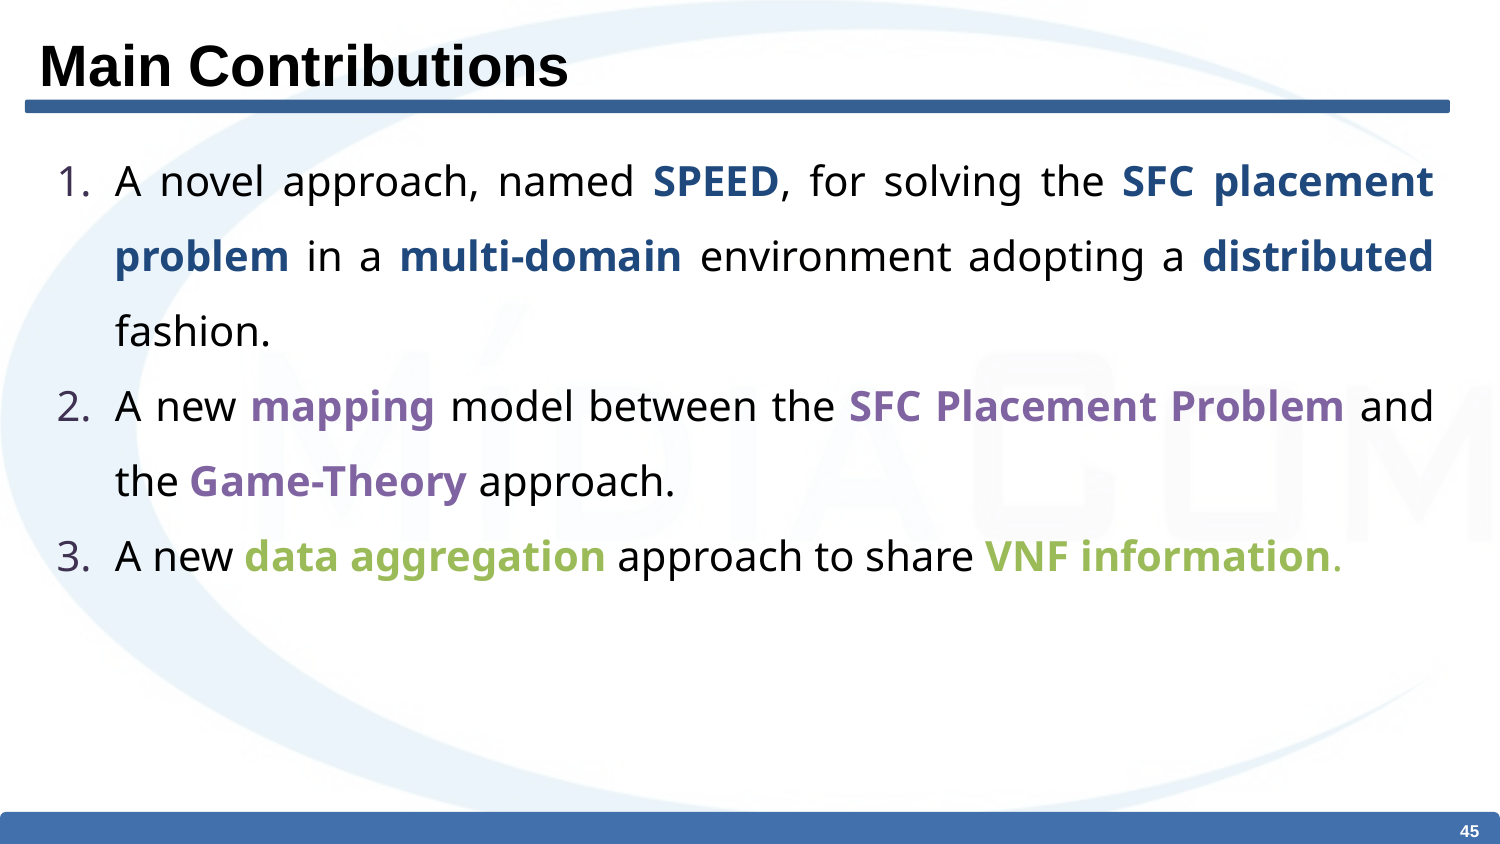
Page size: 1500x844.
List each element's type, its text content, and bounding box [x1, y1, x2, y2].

title Main Contributions [24, 20, 1450, 100]
list A novel approach, named SPEED, for solving the SFC placement problem in a multi-domain environment adopting a distributed fashion. A new mapping model between the SFC Placement Problem and the Game-Theory approach. A new data aggregation approach to share VNF information. [24, 121, 1450, 797]
slide_number ‹#› [1319, 817, 1495, 844]
